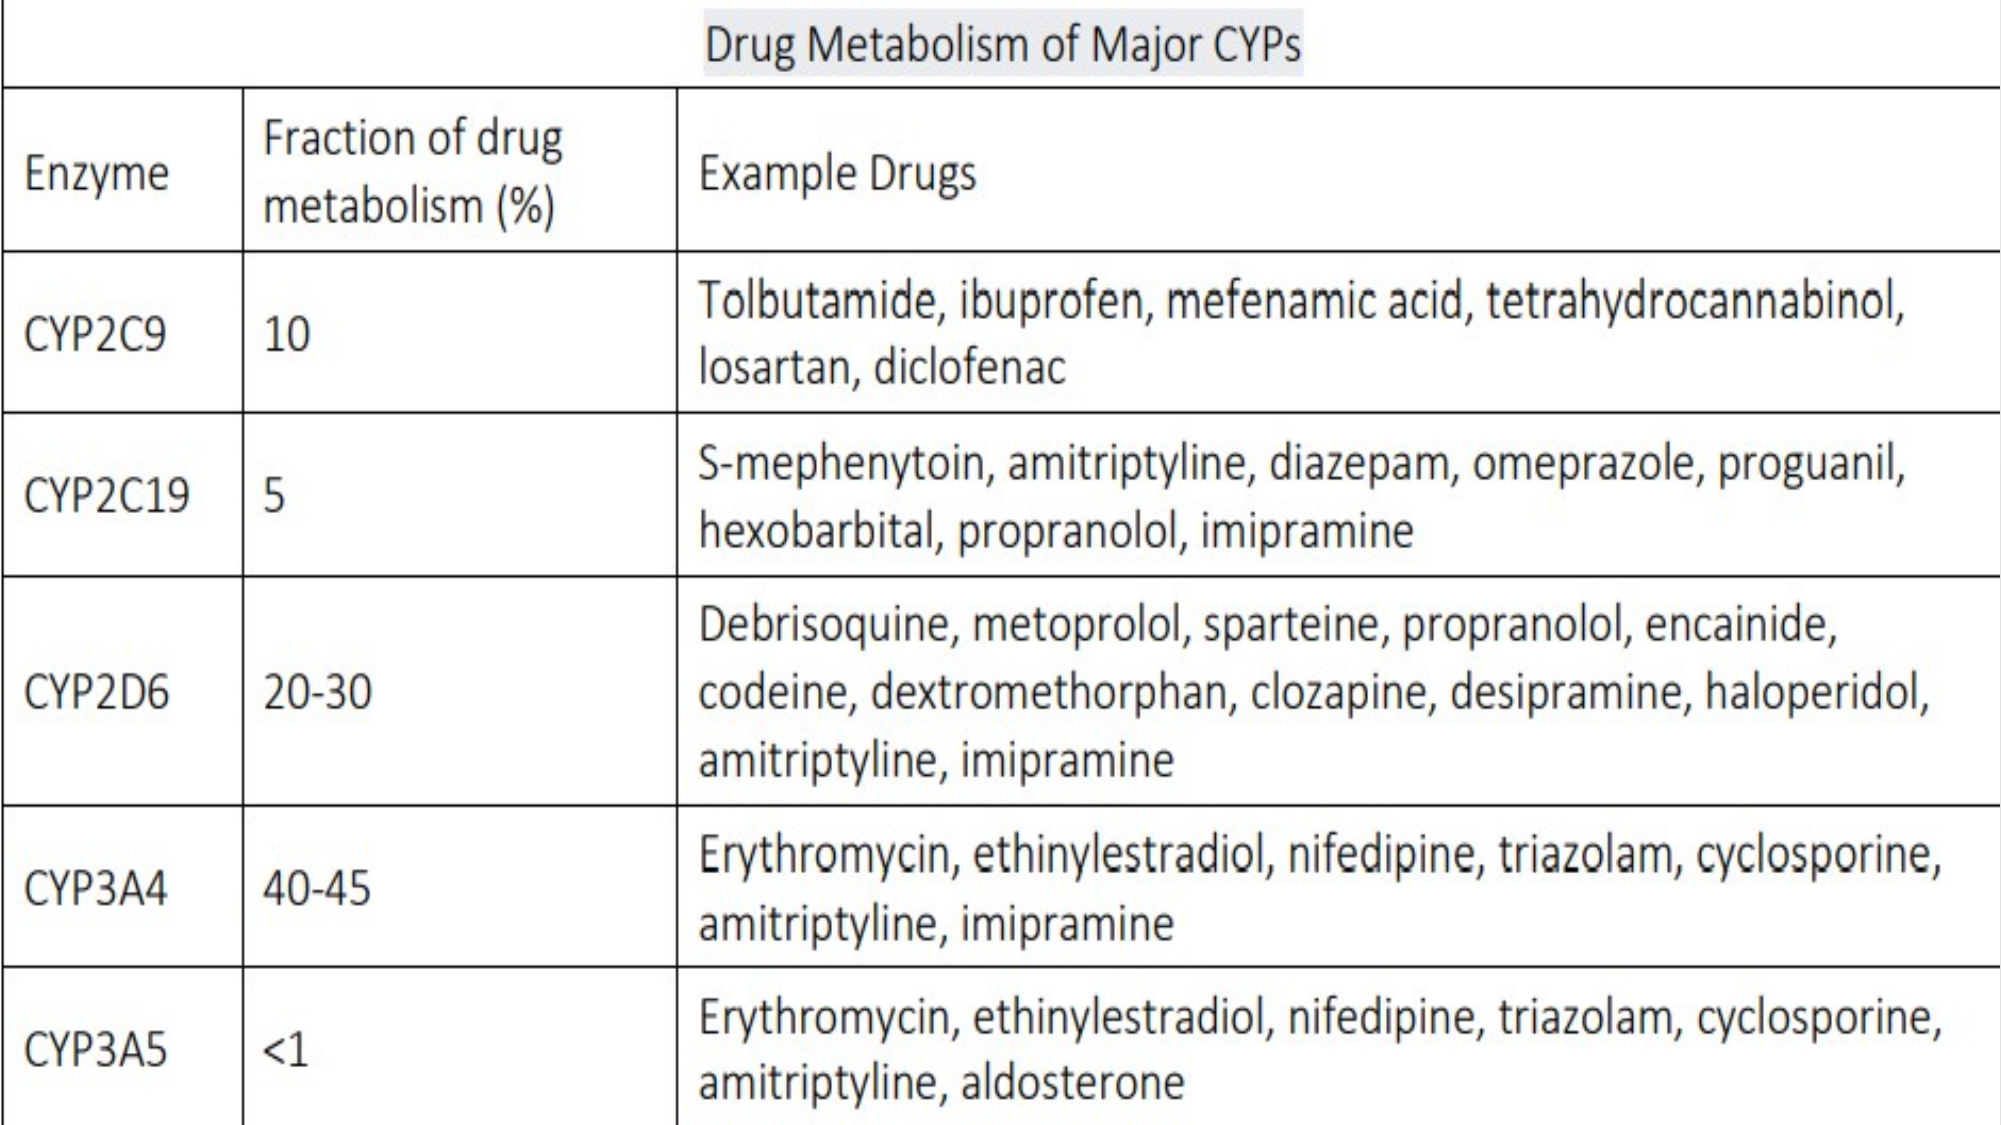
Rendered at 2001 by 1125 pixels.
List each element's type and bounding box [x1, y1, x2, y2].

list [0, 0, 2000, 1125]
